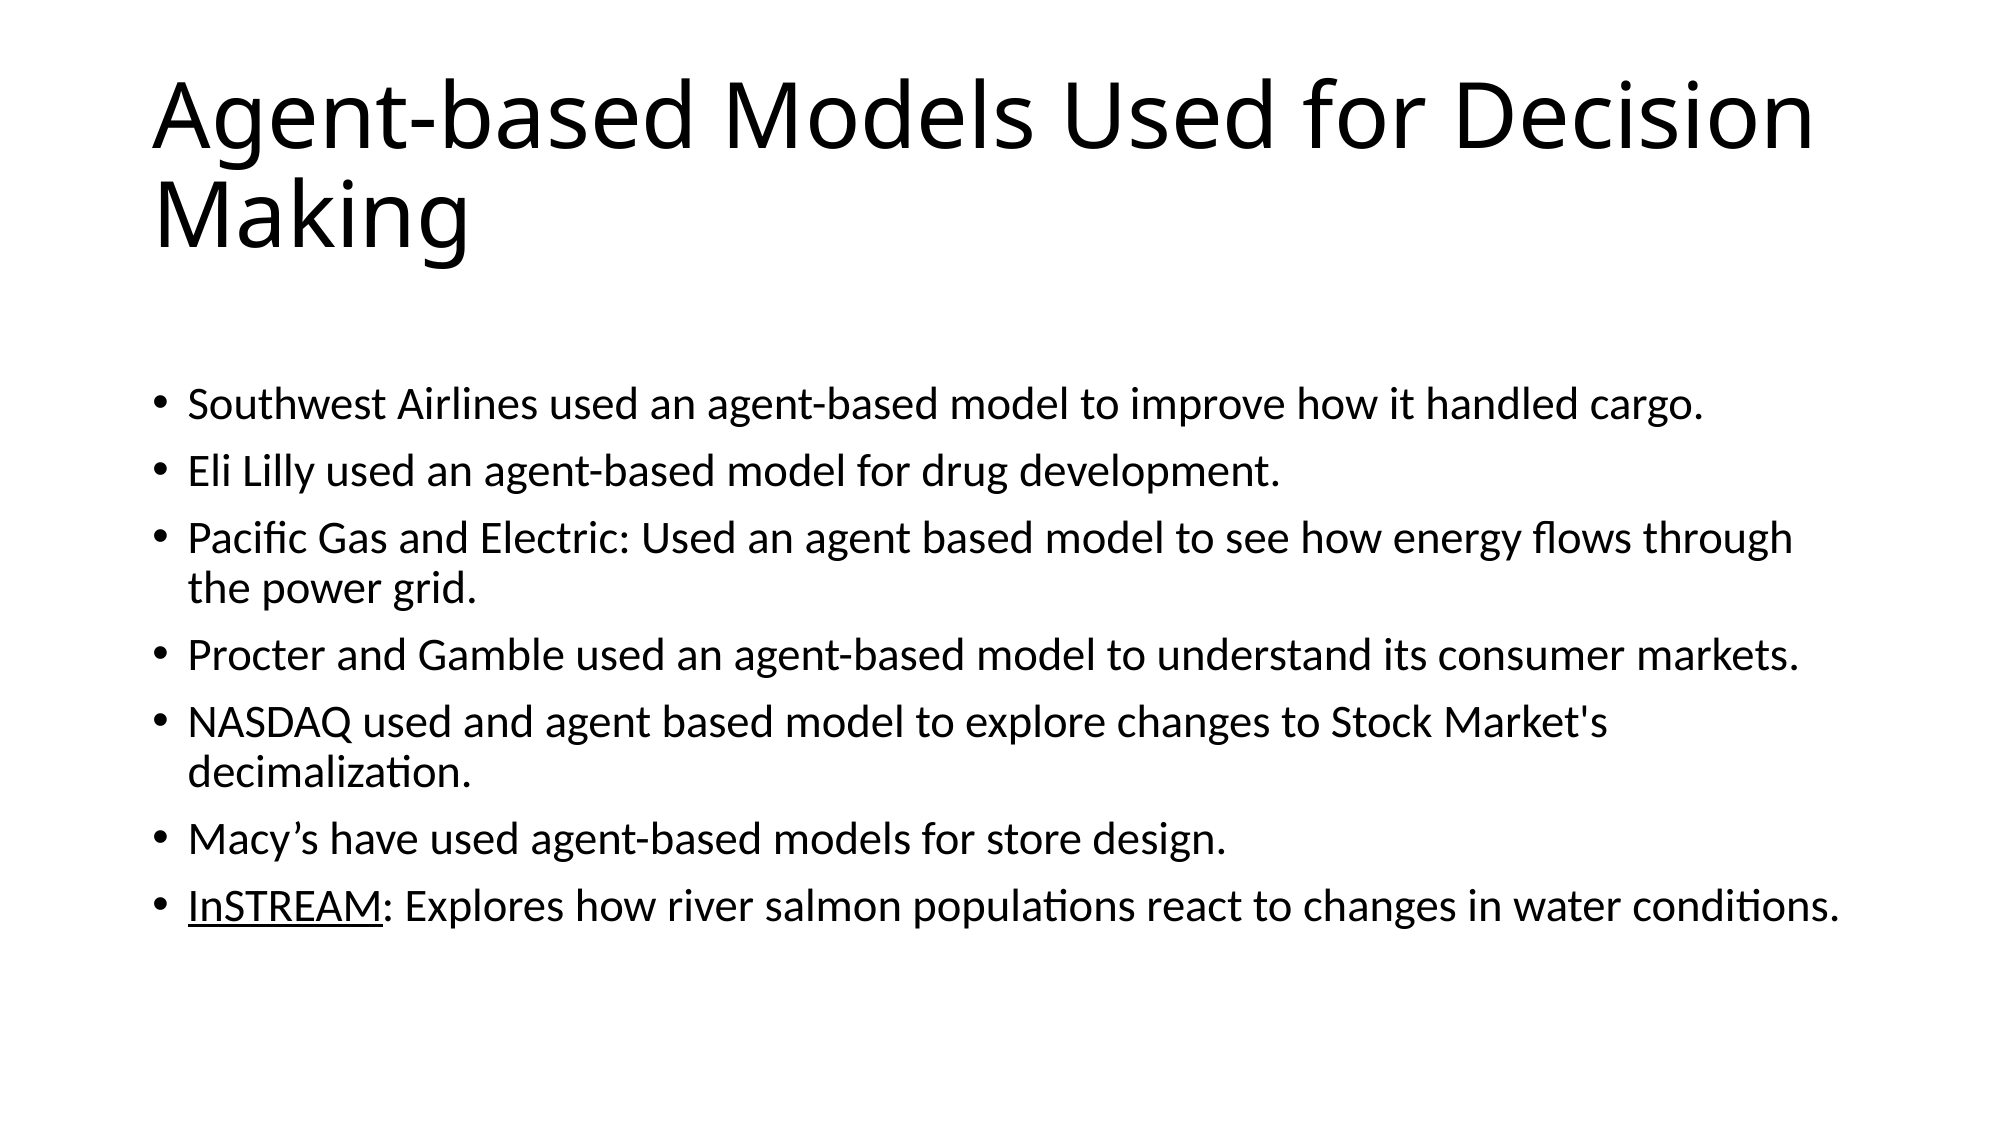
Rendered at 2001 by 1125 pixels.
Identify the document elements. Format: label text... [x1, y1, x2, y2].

title Agent-based Models Used for Decision Making [137, 59, 1863, 278]
list Southwest Airlines used an agent-based model to improve how it handled cargo. Eli Lilly used an agent-based model for drug development. Pacific Gas and Electric: Used an agent based model to see how energy flows through the power grid. Procter and Gamble used an agent-based model to understand its consumer markets. NASDAQ used and agent based model to explore changes to Stock Market's decimalization. Macy’s have used agent-based models for store design. InSTREAM: Explores how river salmon populations react to changes in water conditions. [137, 299, 1863, 1014]
